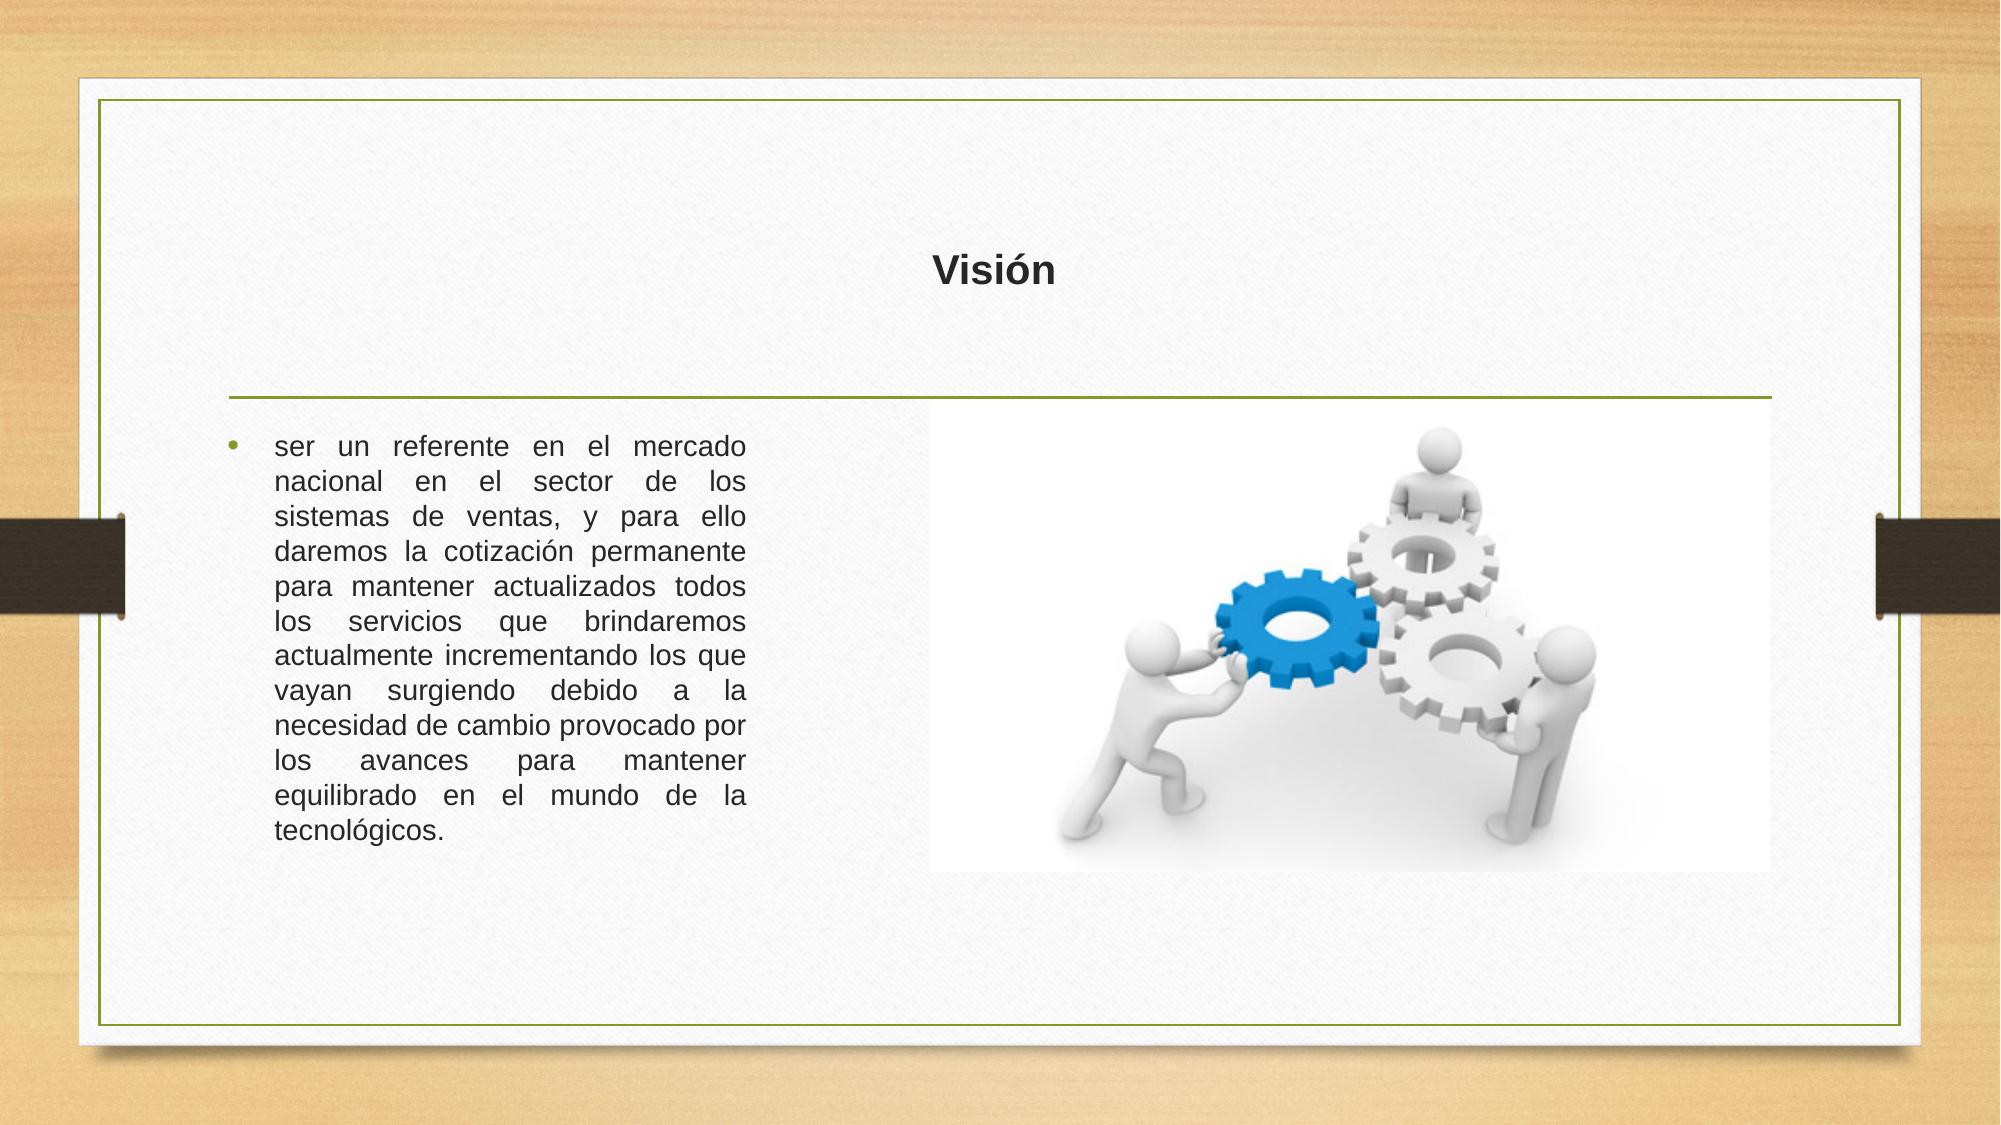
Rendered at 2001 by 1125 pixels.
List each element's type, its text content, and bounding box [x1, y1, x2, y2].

list ser un referente en el mercado nacional en el sector de los sistemas de ventas, y para ello daremos la cotización permanente para mantener actualizados todos los servicios que brindaremos actualmente incrementando los que vayan surgiendo debido a la necesidad de cambio provocado por los avances para mantener equilibrado en el mundo de la tecnológicos. [212, 419, 763, 964]
picture [0, 0, 2001, 1125]
title Visión [212, 161, 1788, 375]
